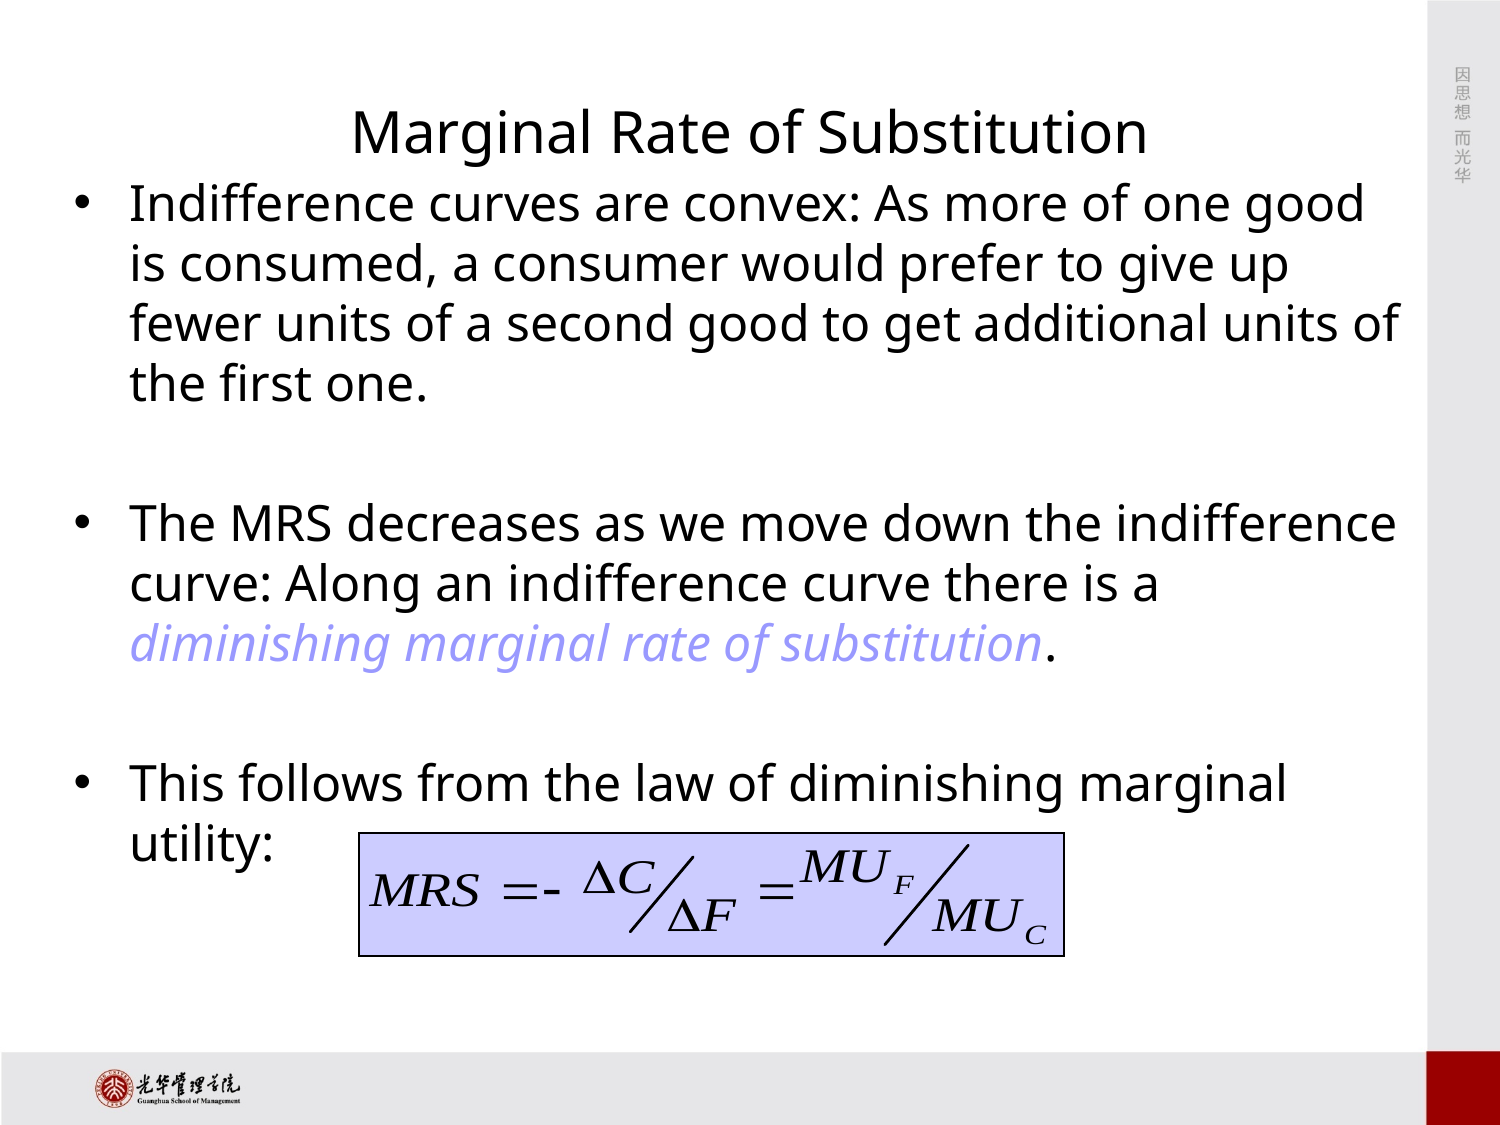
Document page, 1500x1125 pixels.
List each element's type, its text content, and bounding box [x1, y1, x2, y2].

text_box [359, 833, 1064, 956]
title Marginal Rate of Substitution [75, 45, 1425, 216]
list Indifference curves are convex: As more of one good is consumed, a consumer would prefer to give up fewer units of a second good to get additional units of the first one. The MRS decreases as we move down the indifference curve: Along an indifference curve there is a diminishing marginal rate of substitution. This follows from the law of diminishing marginal utility: [58, 164, 1424, 1005]
picture [0, 0, 1500, 1125]
